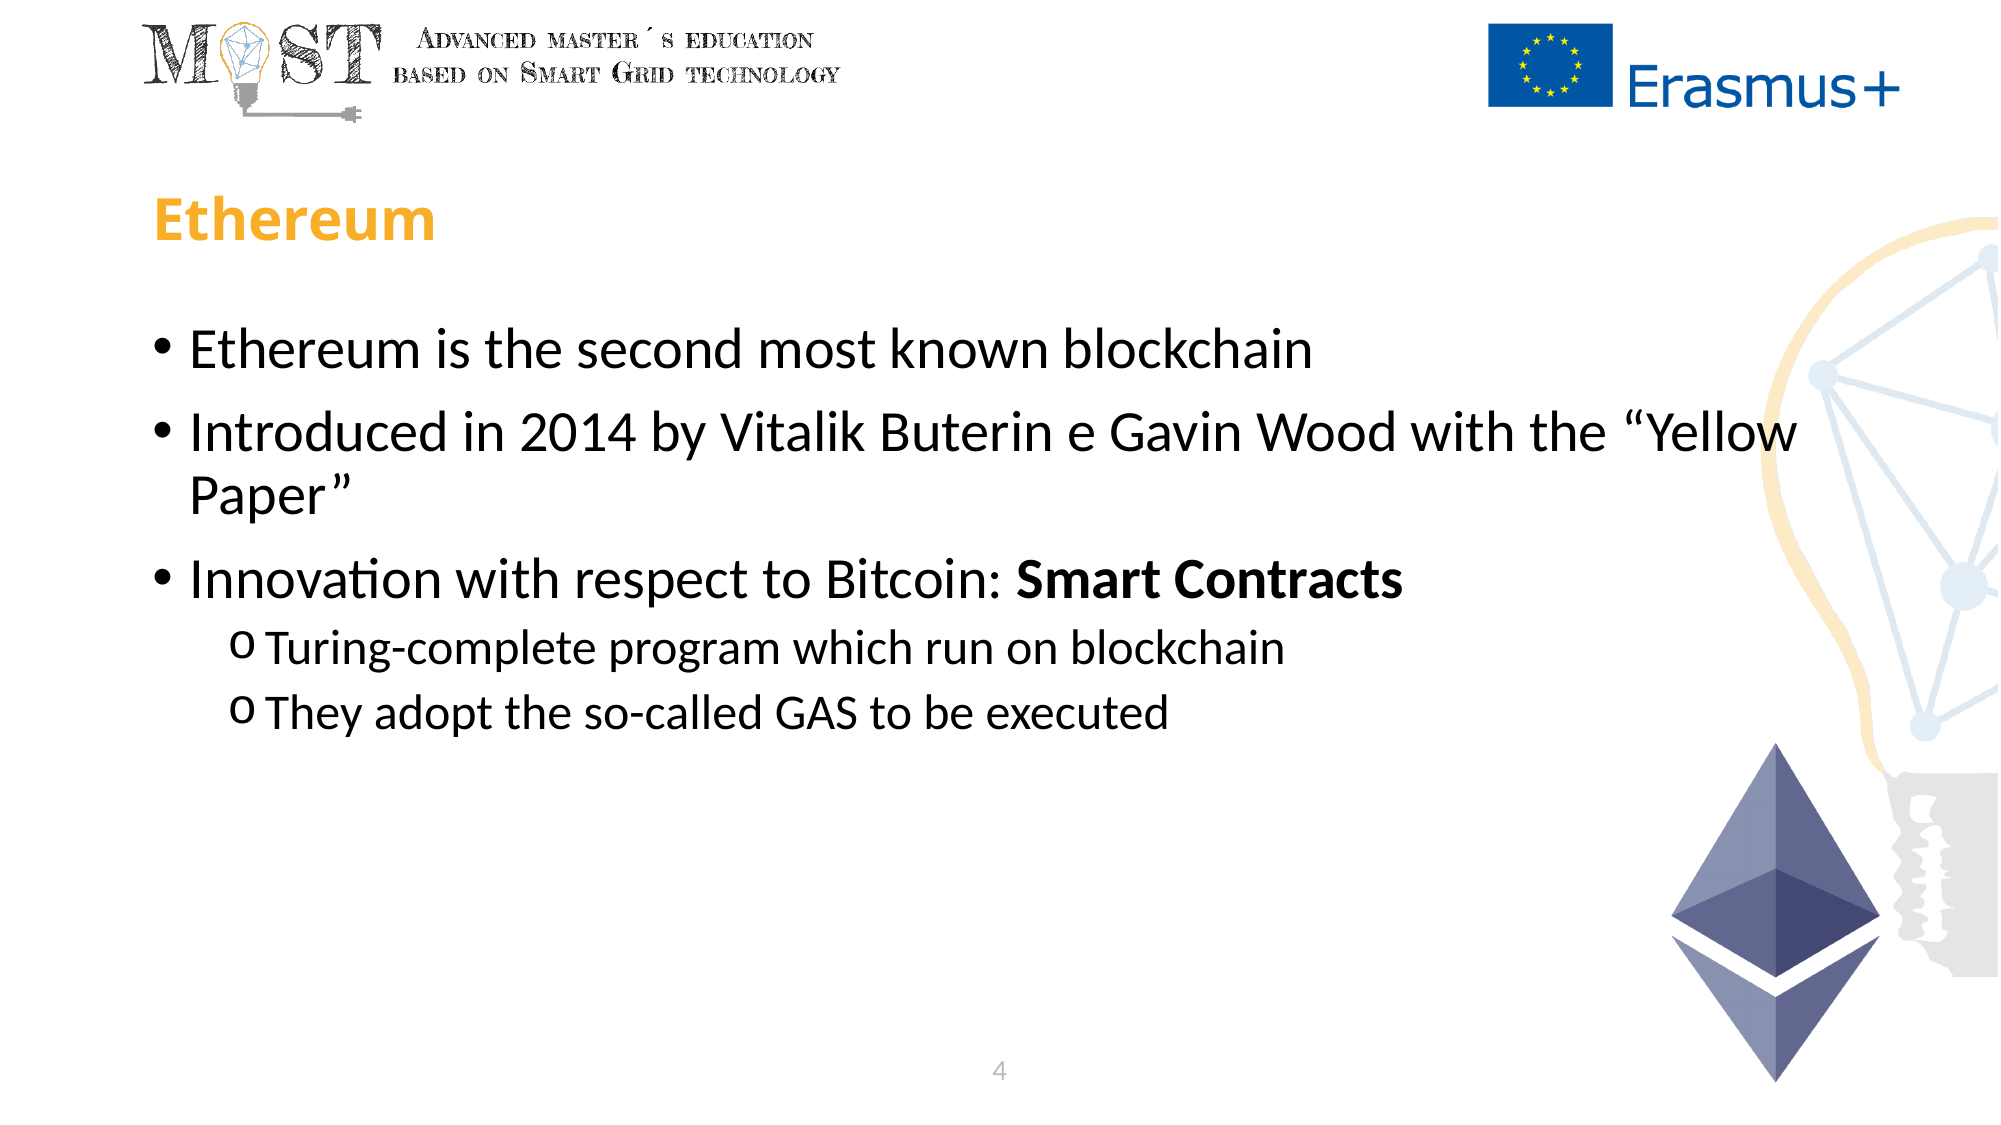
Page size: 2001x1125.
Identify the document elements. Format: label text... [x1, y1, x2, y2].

slide_number 4 [935, 1039, 1065, 1099]
list Ethereum is the second most known blockchain Introduced in 2014 by Vitalik Buterin e Gavin Wood with the “Yellow Paper” Innovation with respect to Bitcoin: Smart Contracts Turing-complete program which run on blockchain They adopt the so-called GAS to be executed [137, 310, 1863, 939]
title Ethereum [137, 135, 1863, 308]
picture [1464, 0, 1923, 131]
picture [135, 22, 841, 130]
picture [1590, 727, 1961, 1098]
